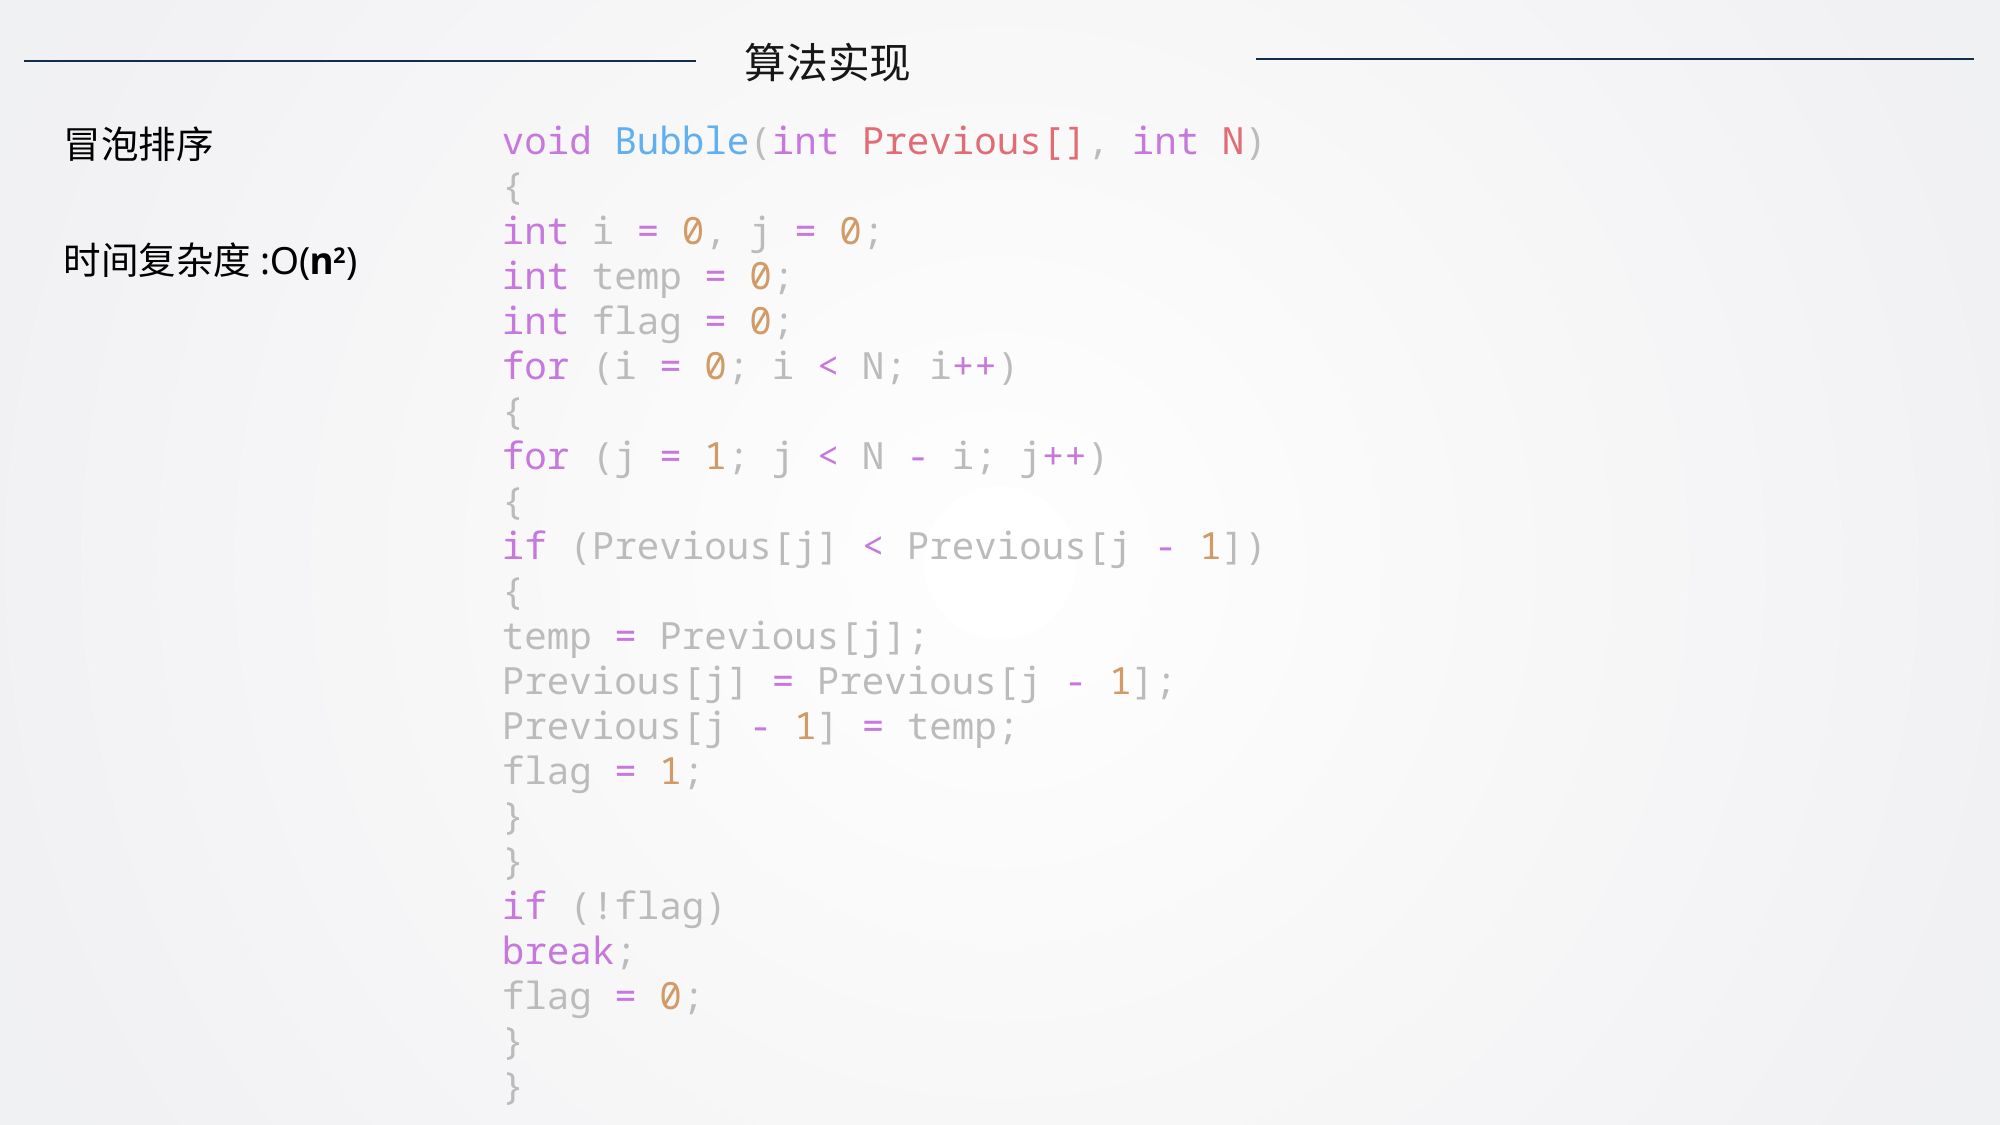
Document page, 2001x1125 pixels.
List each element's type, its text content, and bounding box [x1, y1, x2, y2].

text_box void Bubble(int Previous[], int N) { int i = 0, j = 0; int temp = 0; int flag = 0; for (i = 0; i < N; i++) { for (j = 1; j < N - i; j++) { if (Previous[j] < Previous[j - 1]) { temp = Previous[j]; Previous[j] = Previous[j - 1]; Previous[j - 1] = temp; flag = 1; } } if (!flag) break; flag = 0; } } [487, 88, 1952, 1115]
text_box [23, 36, 1974, 88]
text_box 时间复杂度:O(n2) [48, 229, 409, 290]
text_box 冒泡排序 [48, 113, 359, 174]
